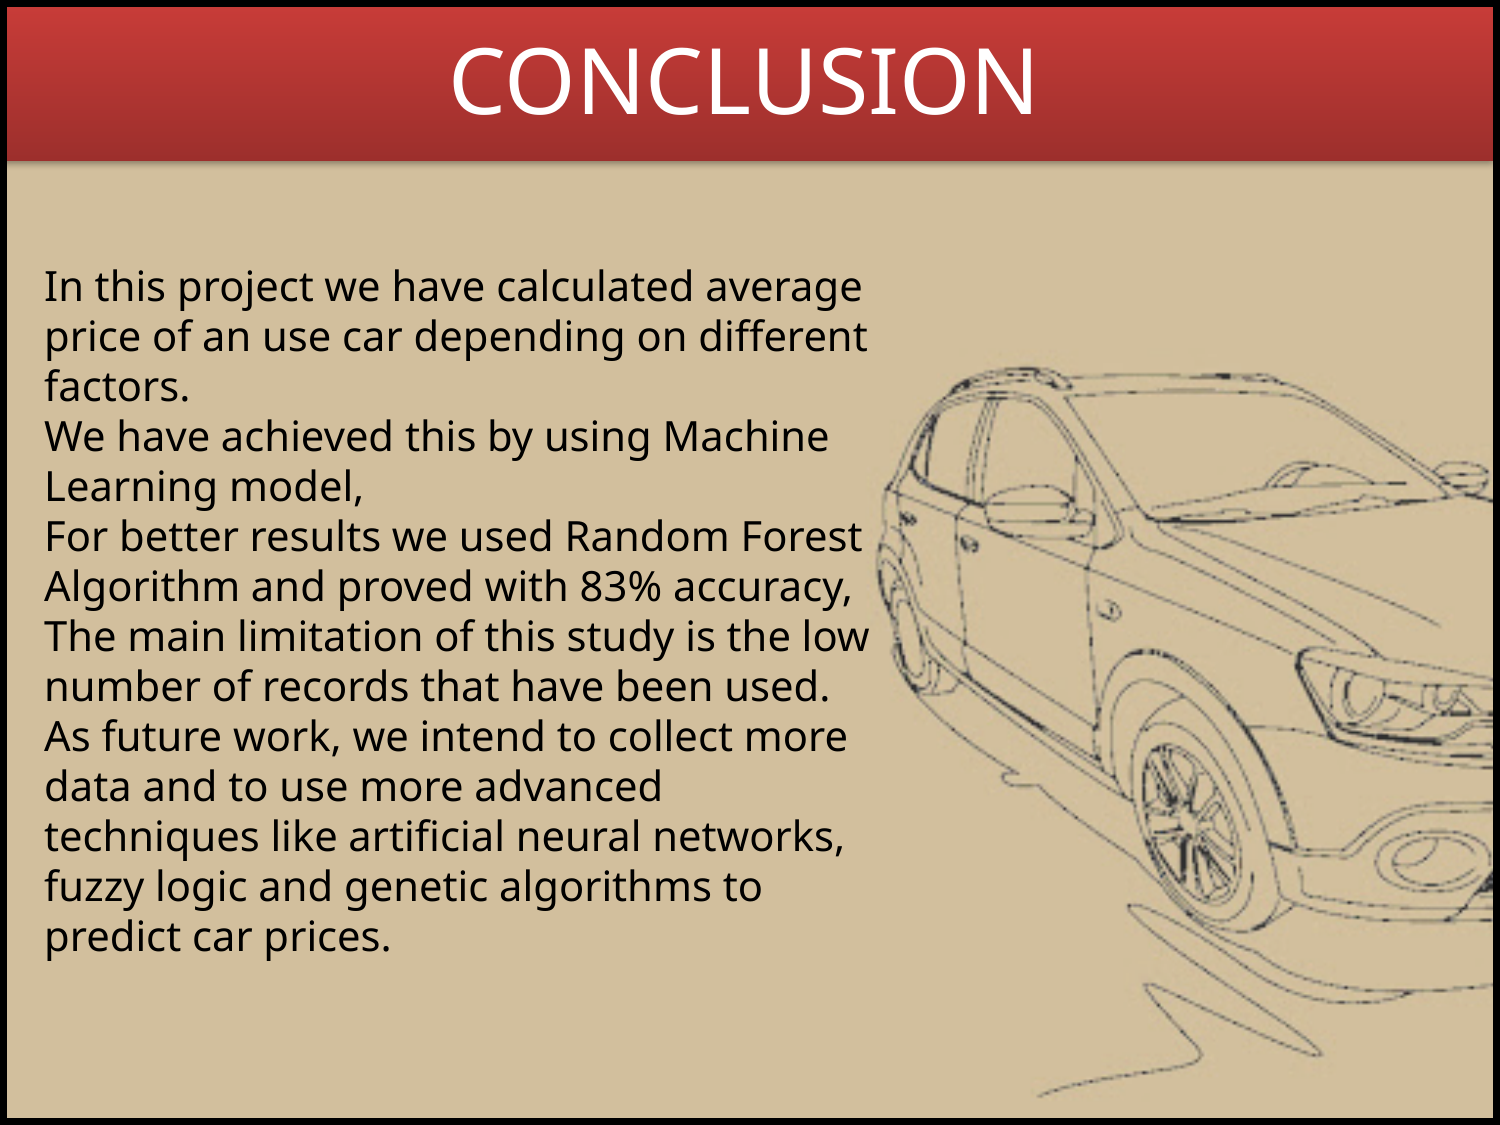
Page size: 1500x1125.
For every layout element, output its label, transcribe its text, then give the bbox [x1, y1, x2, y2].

text_box [0, 0, 1500, 1125]
text_box In this project we have calculated average price of an use car depending on different factors. We have achieved this by using Machine Learning model, For better results we used Random Forest Algorithm and proved with 83% accuracy, The main limitation of this study is the low number of records that have been used. As future work, we intend to collect more data and to use more advanced techniques like artificial neural networks, fuzzy logic and genetic algorithms to predict car prices. [29, 251, 892, 967]
